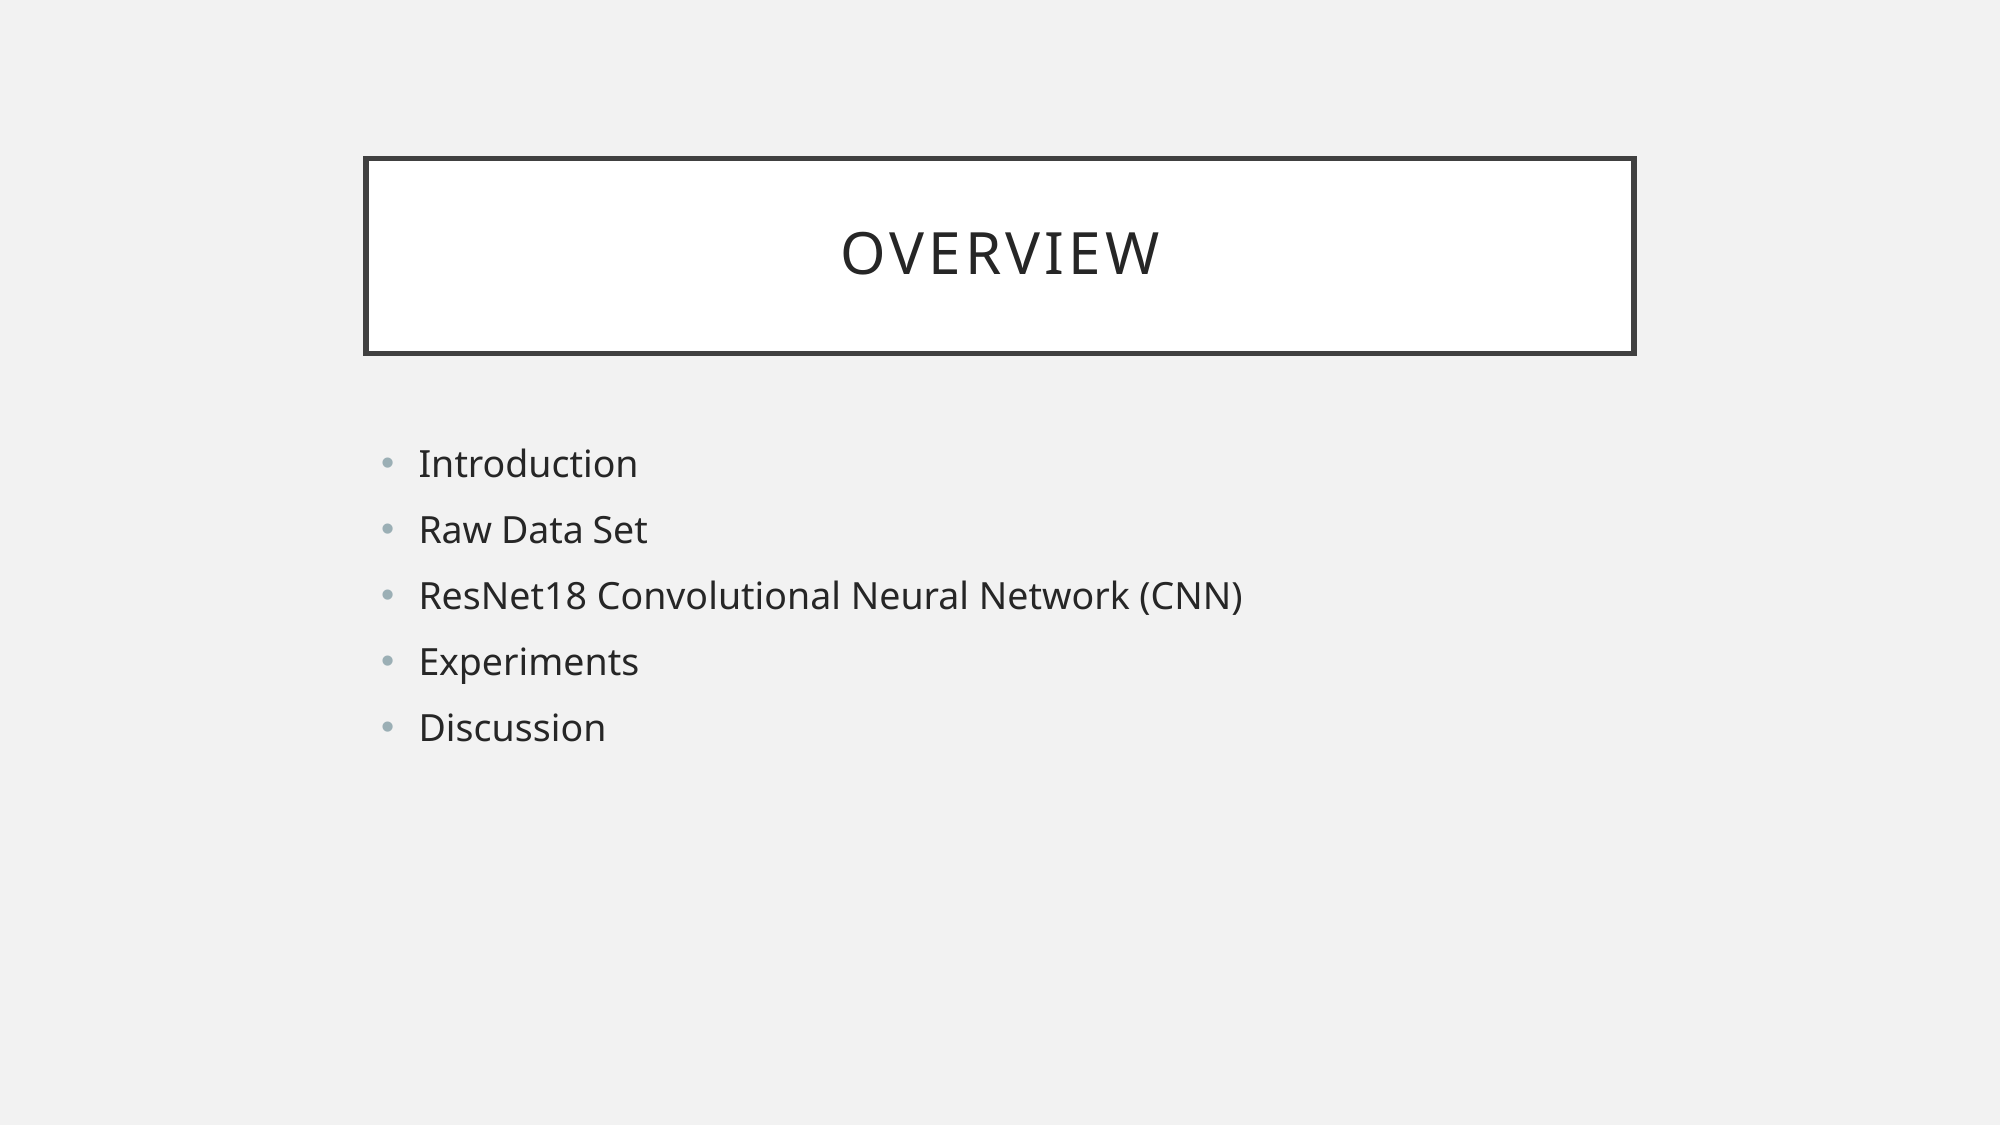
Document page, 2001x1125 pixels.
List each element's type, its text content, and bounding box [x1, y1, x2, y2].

list Introduction Raw Data Set ResNet18 Convolutional Neural Network (CNN) Experiments Discussion [366, 432, 1634, 942]
title Overview [363, 156, 1637, 356]
